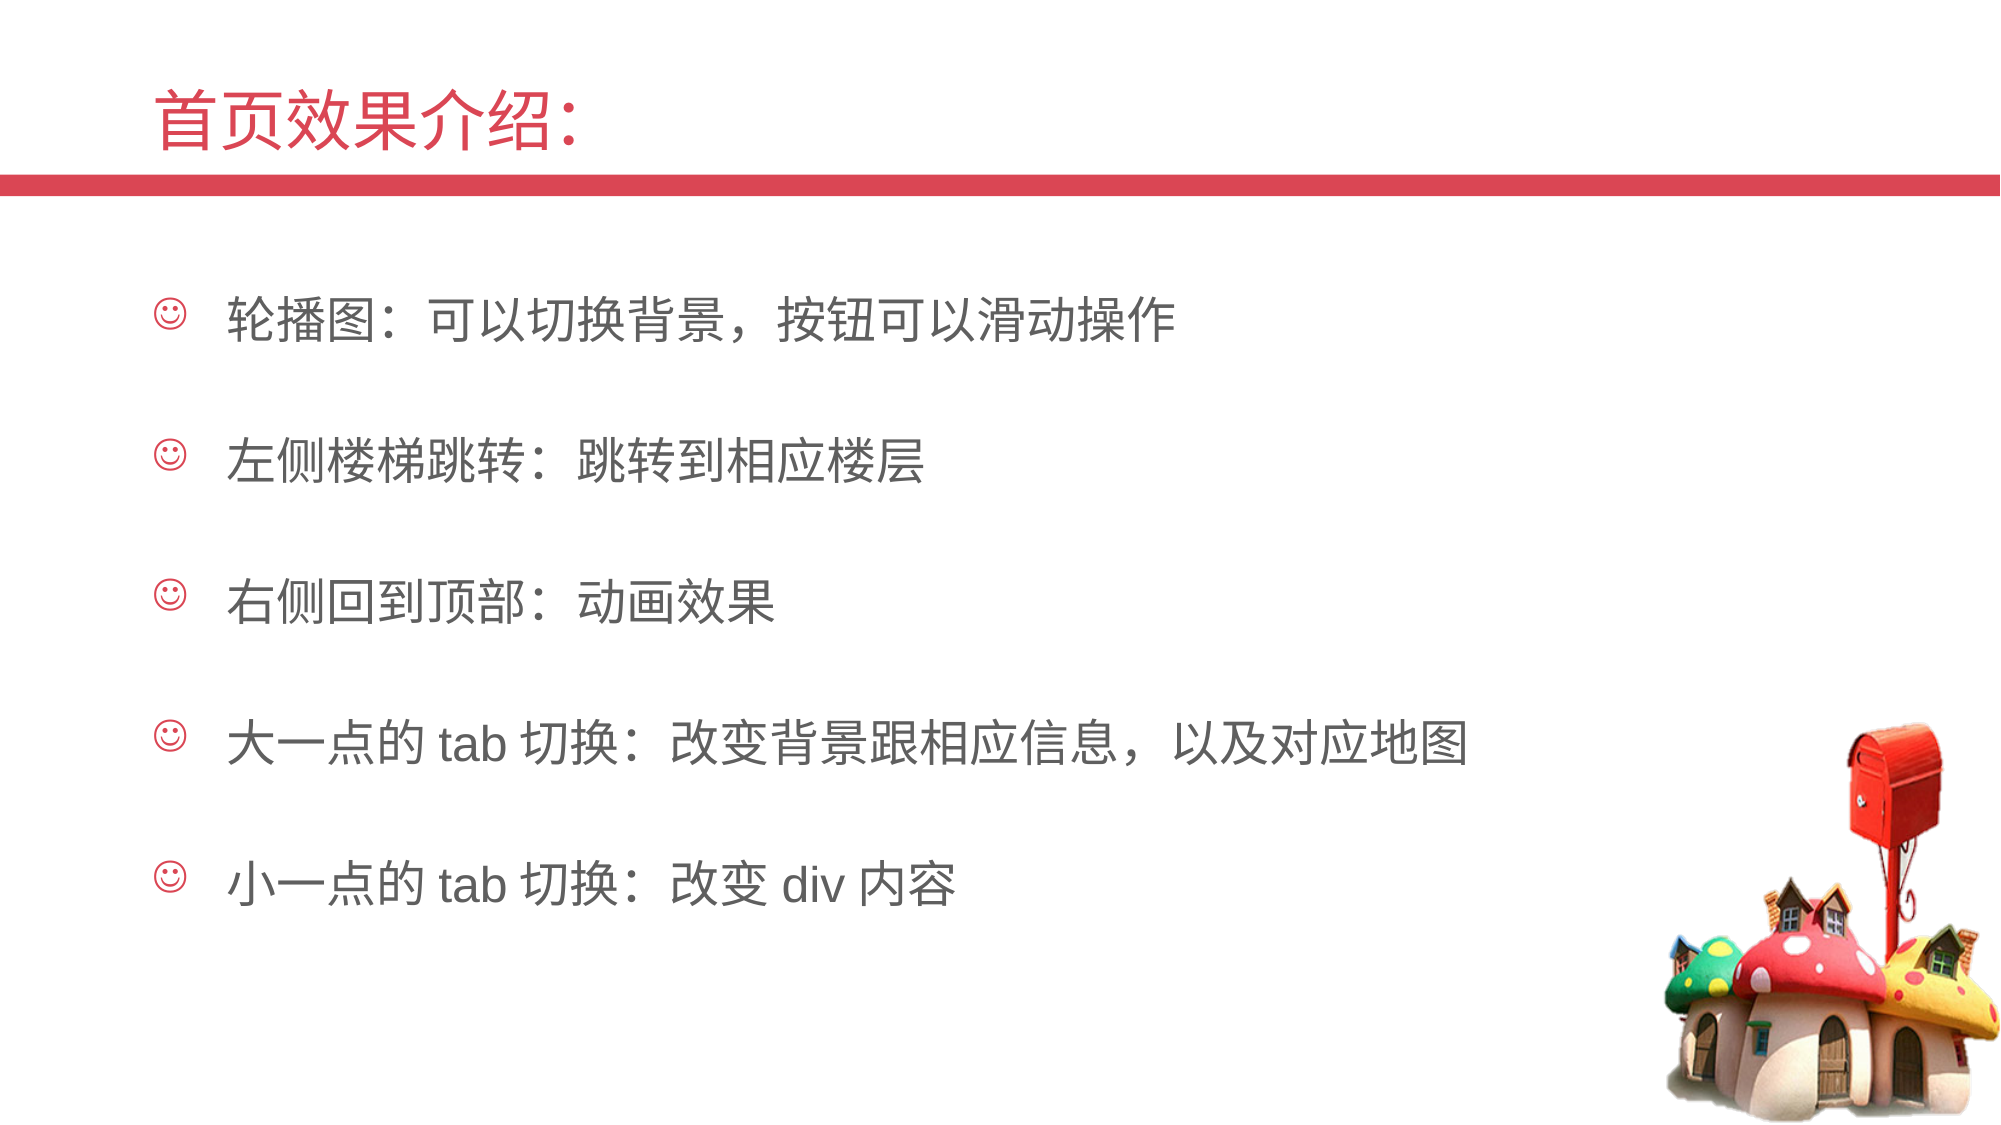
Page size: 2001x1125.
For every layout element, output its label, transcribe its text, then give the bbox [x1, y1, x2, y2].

list 轮播图：可以切换背景，按钮可以滑动操作 左侧楼梯跳转：跳转到相应楼层 右侧回到顶部：动画效果 大一点的tab切换：改变背景跟相应信息，以及对应地图 小一点的tab切换：改变div内容 [137, 221, 1863, 1014]
picture [1660, 710, 2001, 1125]
title 首页效果介绍： [137, 66, 1863, 182]
